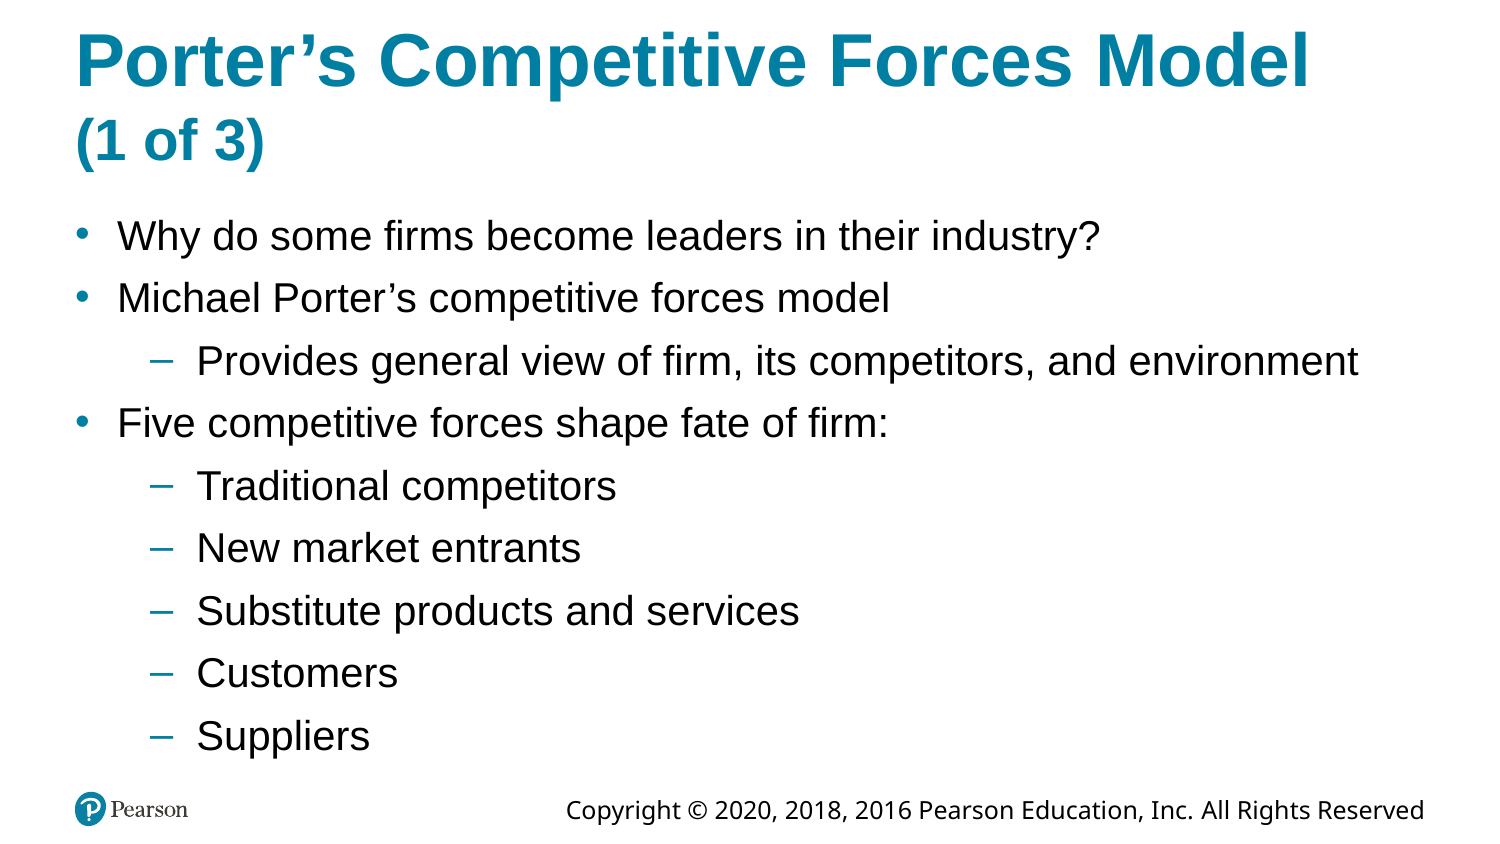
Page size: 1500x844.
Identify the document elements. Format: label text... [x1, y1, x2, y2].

list Why do some firms become leaders in their industry? Michael Porter’s competitive forces model Provides general view of firm, its competitors, and environment Five competitive forces shape fate of firm: Traditional competitors New market entrants Substitute products and services Customers Suppliers [75, 208, 1425, 759]
title Porter’s Competitive Forces Model (1 of 3) [75, 11, 1425, 172]
